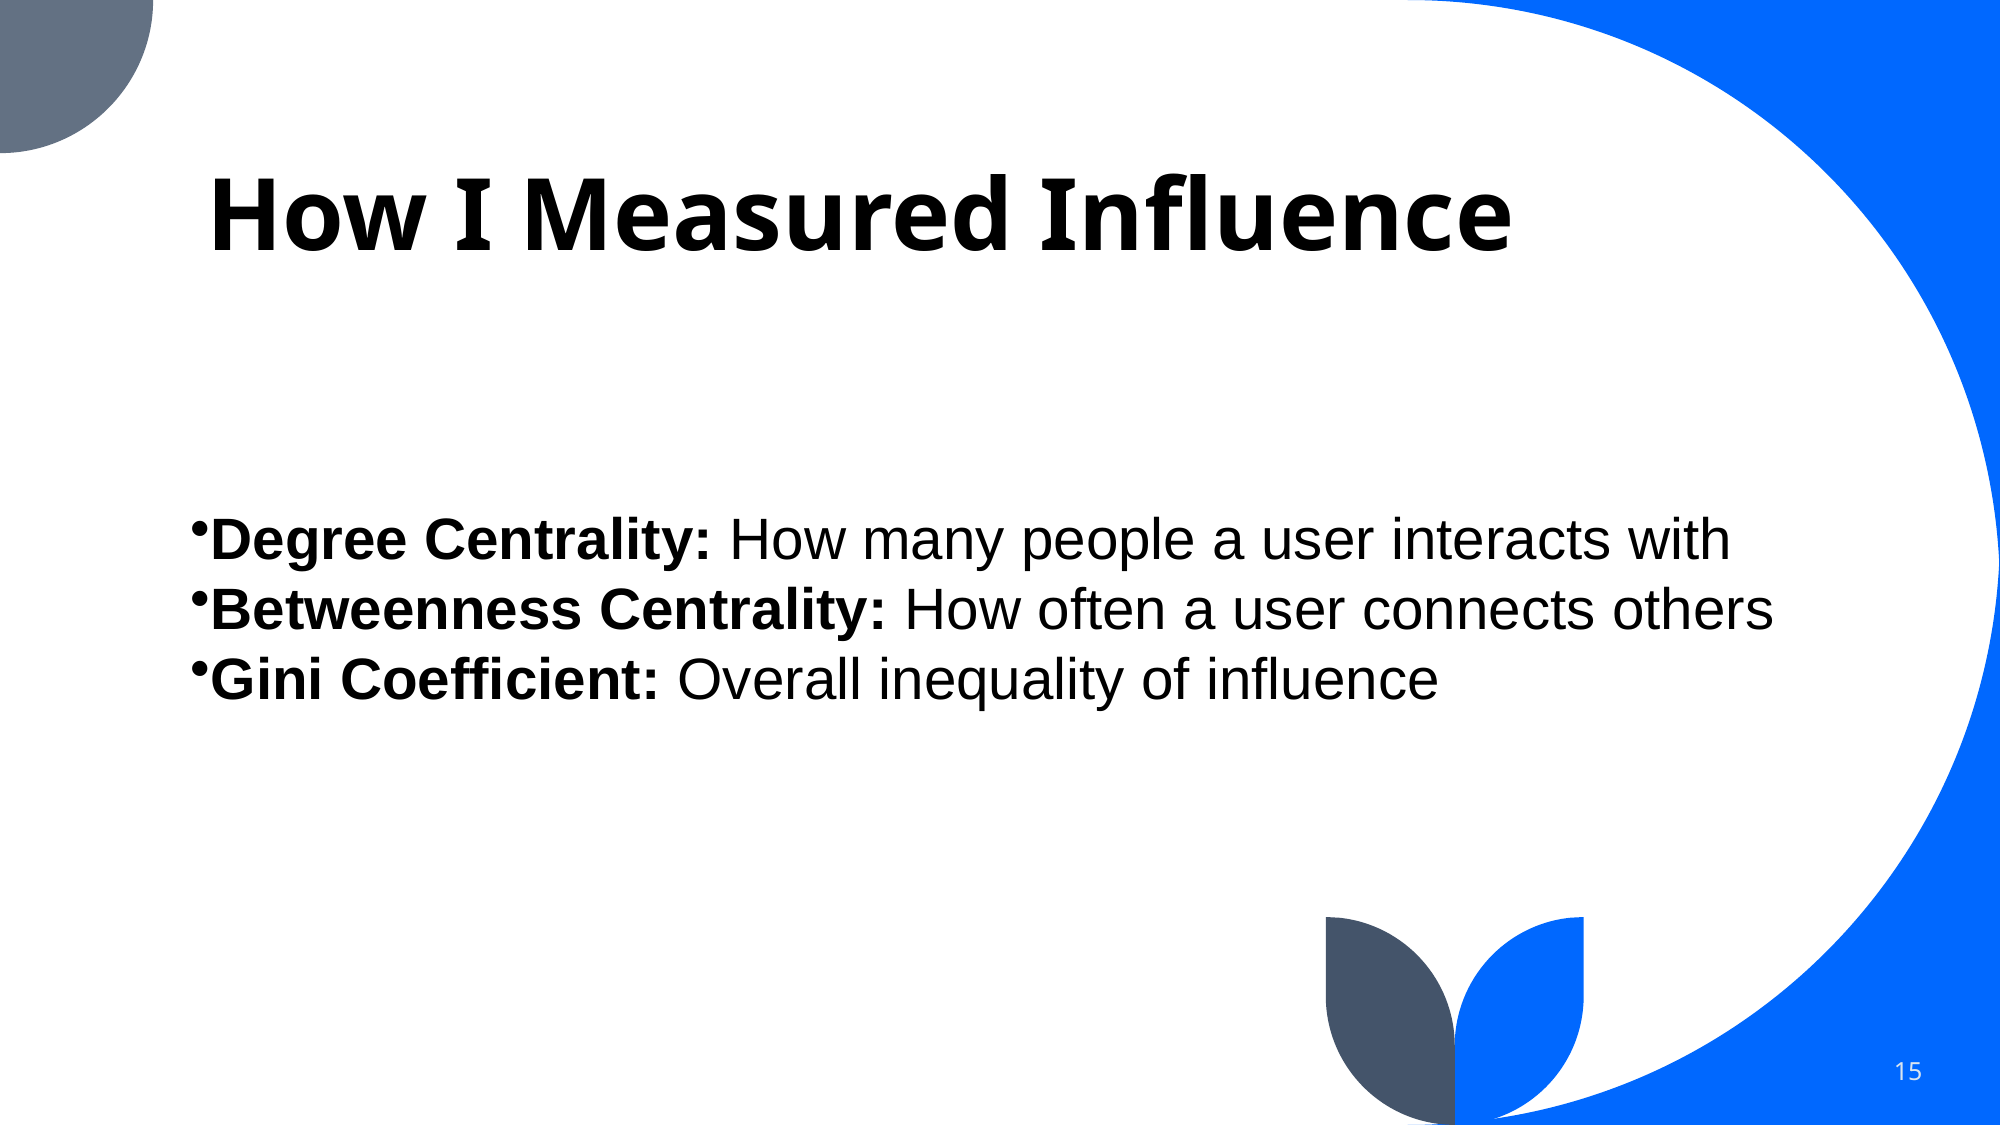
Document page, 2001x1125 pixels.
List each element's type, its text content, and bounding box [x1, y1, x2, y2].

slide_number 15 [1665, 1042, 1938, 1103]
title How I Measured Influence [191, 62, 1796, 279]
list Degree Centrality: How many people a user interacts with Betweenness Centrality: How often a user connects others Gini Coefficient: Overall inequality of influence [175, 279, 1818, 933]
